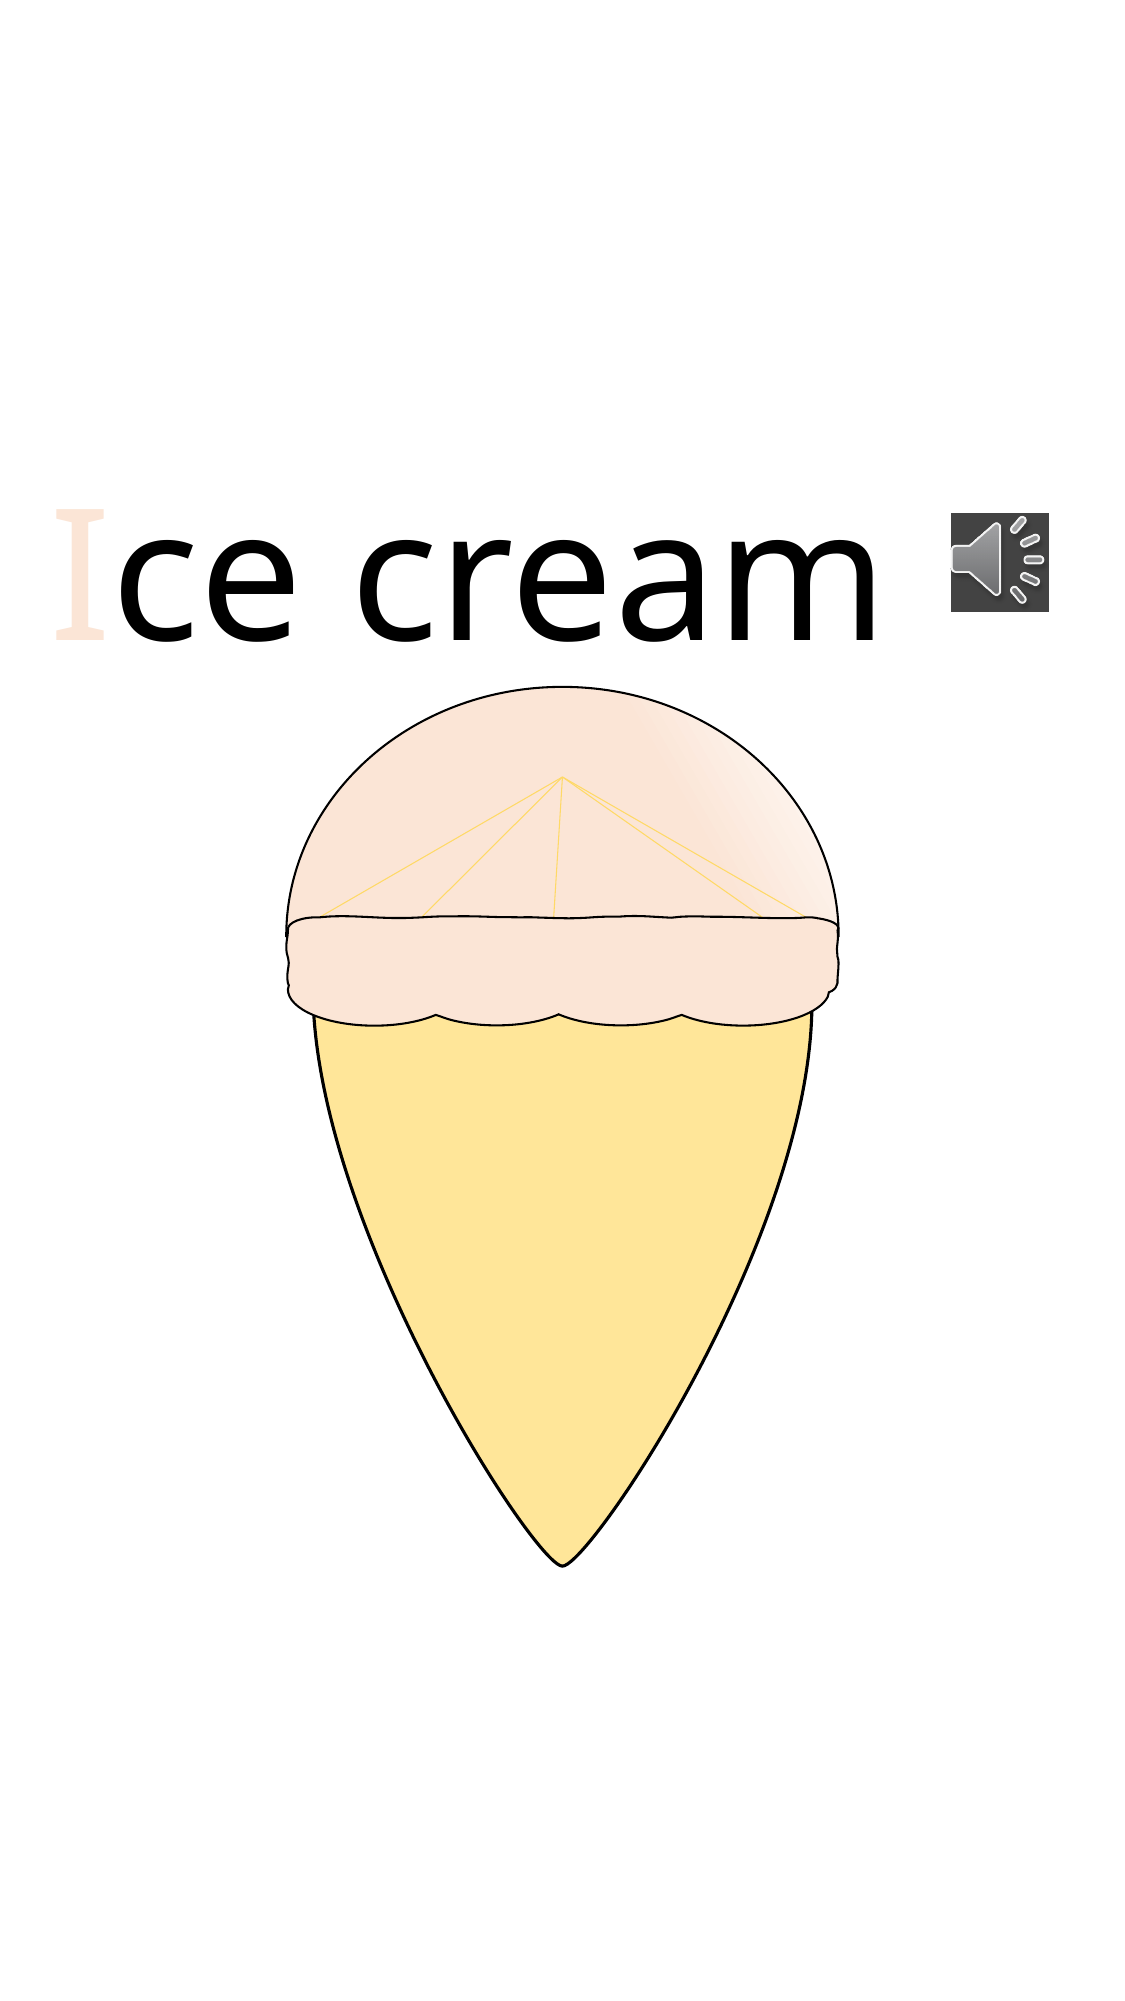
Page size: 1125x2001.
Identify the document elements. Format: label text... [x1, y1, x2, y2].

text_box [286, 686, 839, 1567]
picture [949, 512, 1050, 613]
text_box Ice cream [34, 449, 1125, 685]
